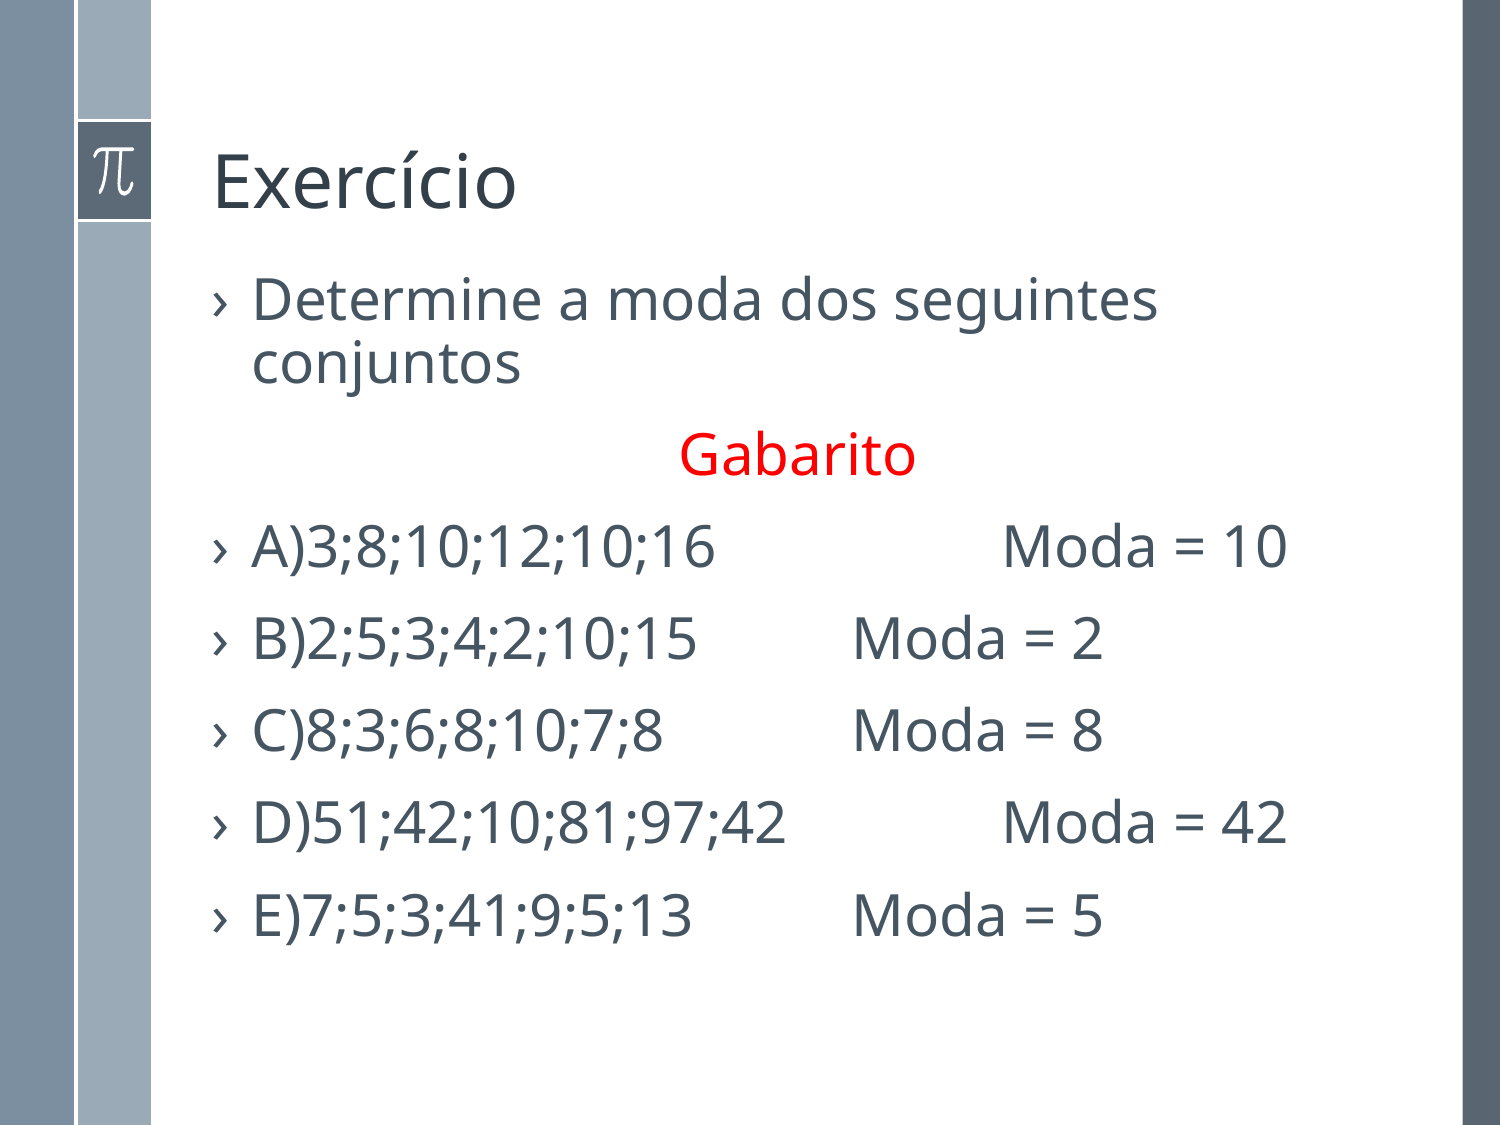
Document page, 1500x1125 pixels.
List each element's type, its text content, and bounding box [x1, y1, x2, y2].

title Exercício [196, 29, 1400, 233]
list Determine a moda dos seguintes conjuntos Gabarito A)3;8;10;12;10;16 Moda = 10 B)2;5;3;4;2;10;15 Moda = 2 C)8;3;6;8;10;7;8 Moda = 8 D)51;42;10;81;97;42 Moda = 42 E)7;5;3;41;9;5;13 Moda = 5 [196, 262, 1400, 1013]
